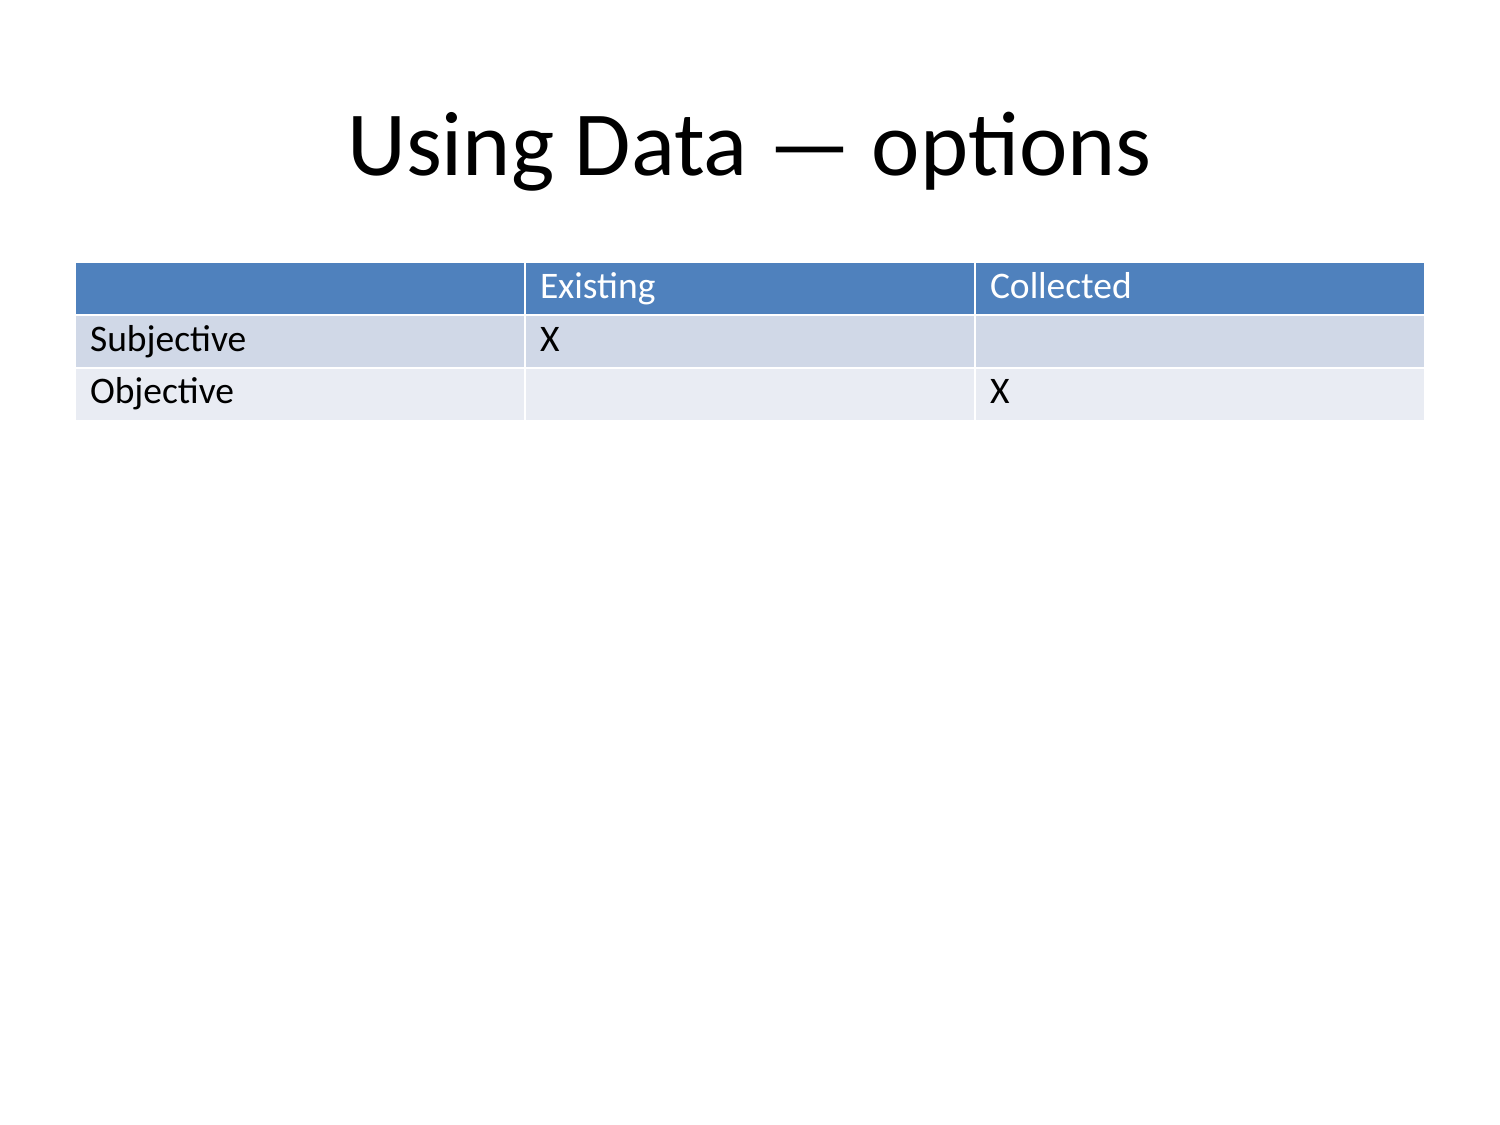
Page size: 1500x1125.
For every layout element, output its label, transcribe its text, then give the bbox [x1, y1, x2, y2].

table_cell [976, 316, 1424, 367]
table_cell X [976, 369, 1424, 420]
table_cell Objective [76, 369, 524, 420]
table_header Collected [976, 263, 1424, 314]
table_cell X [526, 316, 974, 367]
table_cell [526, 369, 974, 420]
title Using Data — options [75, 45, 1425, 233]
table_cell Subjective [76, 316, 524, 367]
table_header [76, 263, 524, 314]
table_header Existing [526, 263, 974, 314]
